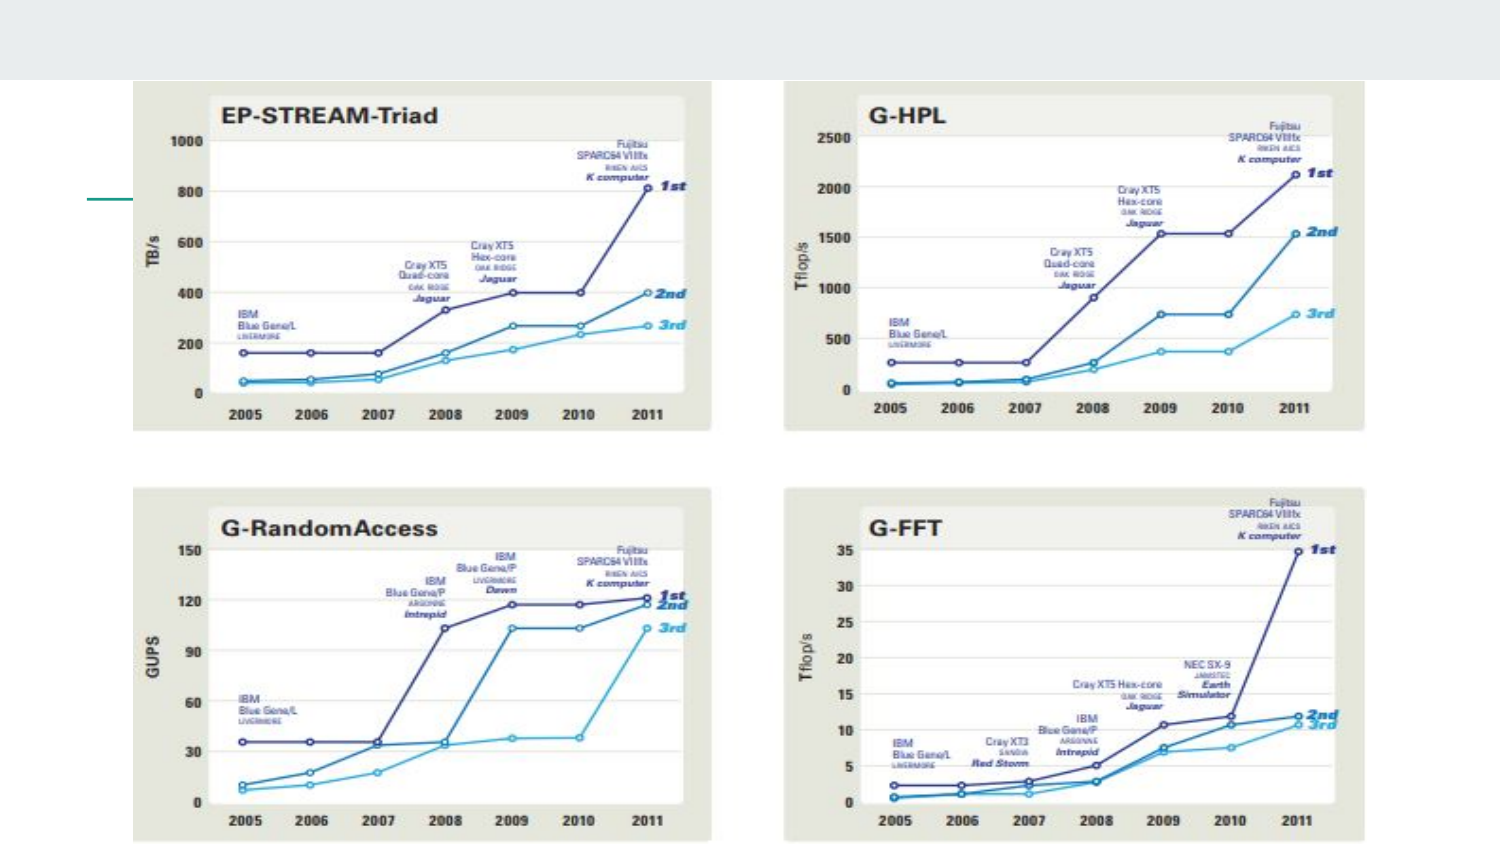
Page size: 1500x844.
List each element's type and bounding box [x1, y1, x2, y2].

picture [133, 81, 1367, 844]
